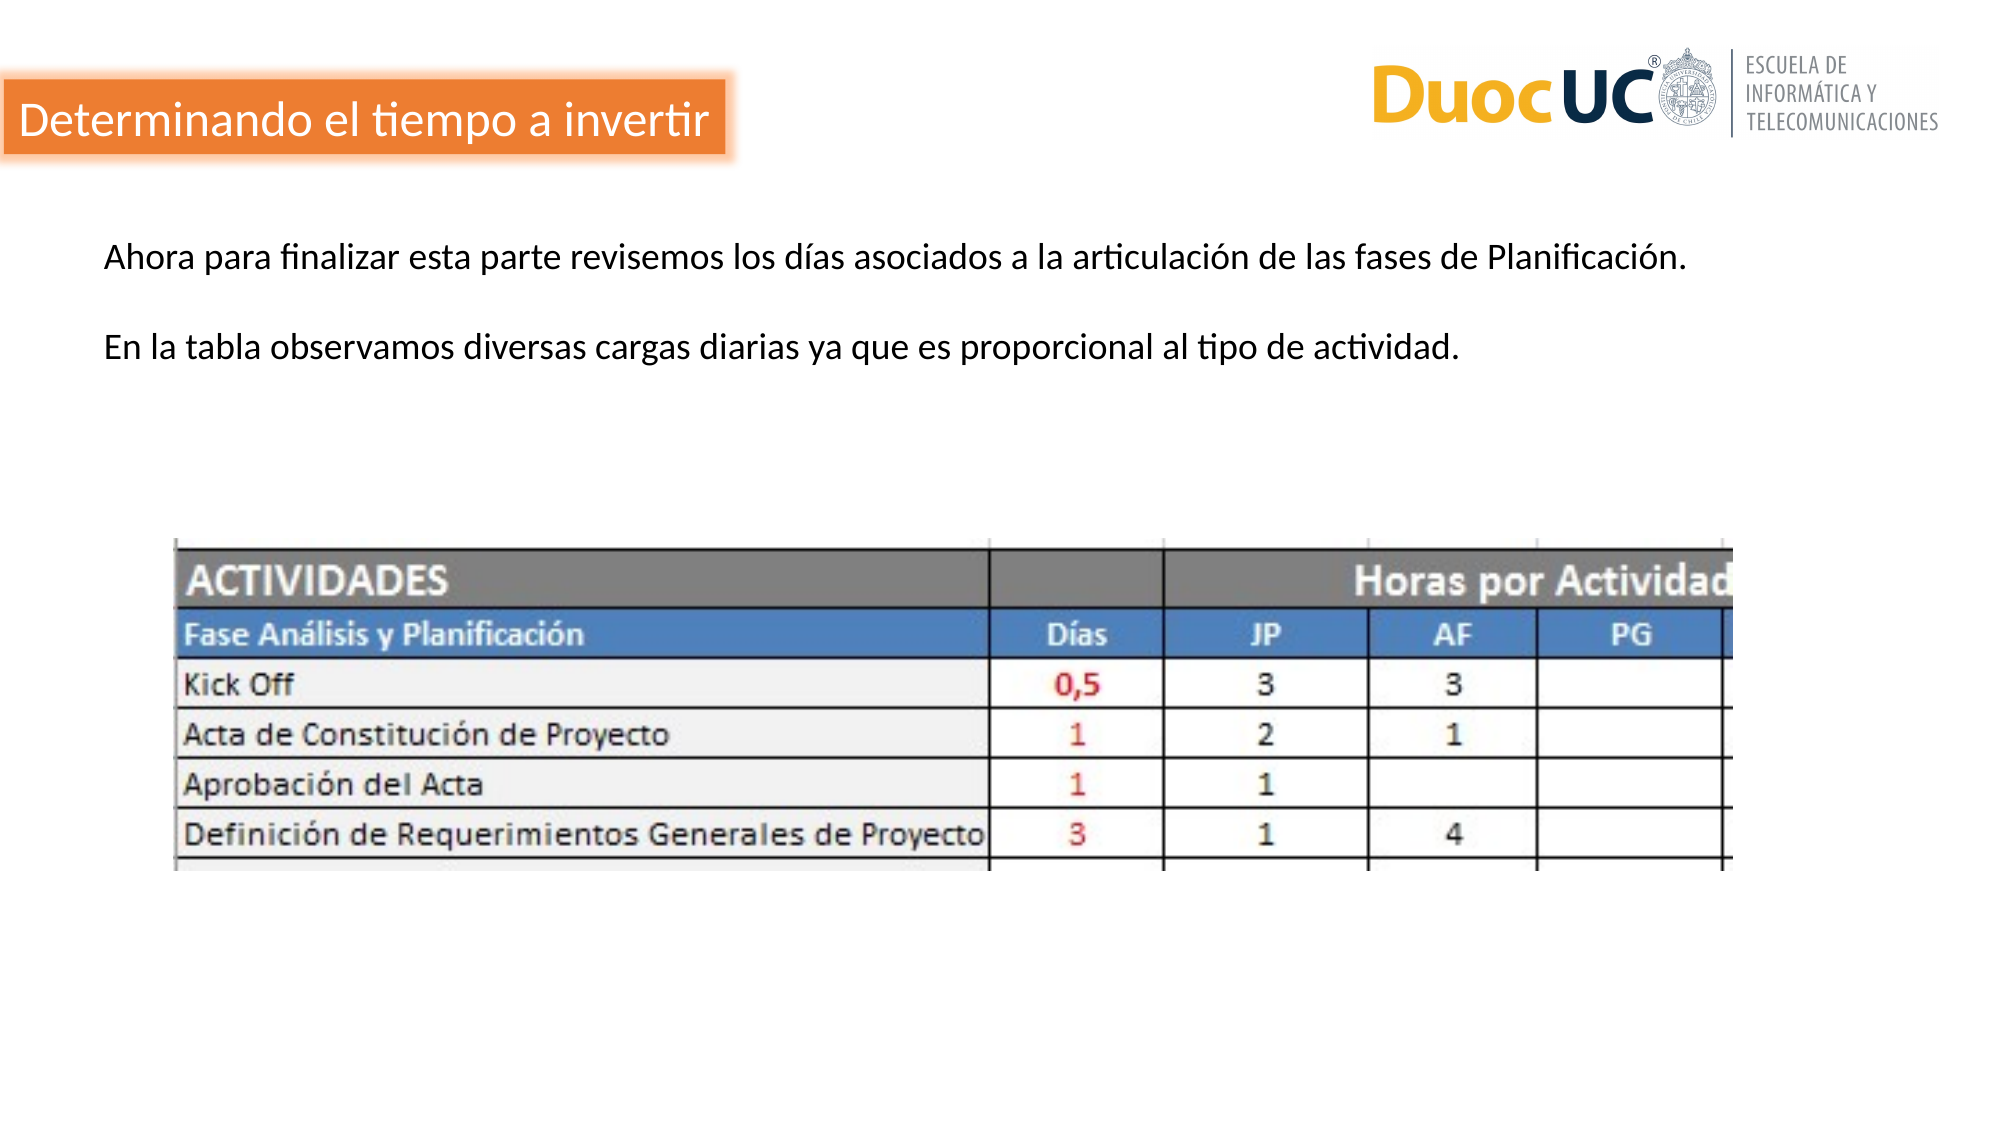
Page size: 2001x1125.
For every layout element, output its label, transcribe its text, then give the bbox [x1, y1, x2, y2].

picture [173, 538, 1733, 871]
text_box Determinando el tiempo a invertir [3, 79, 726, 155]
picture [1372, 45, 1939, 140]
text_box Ahora para finalizar esta parte revisemos los días asociados a la articulación de las fases de Planificación. En la tabla observamos diversas cargas diarias ya que es proporcional al tipo de actividad. [89, 224, 1903, 375]
